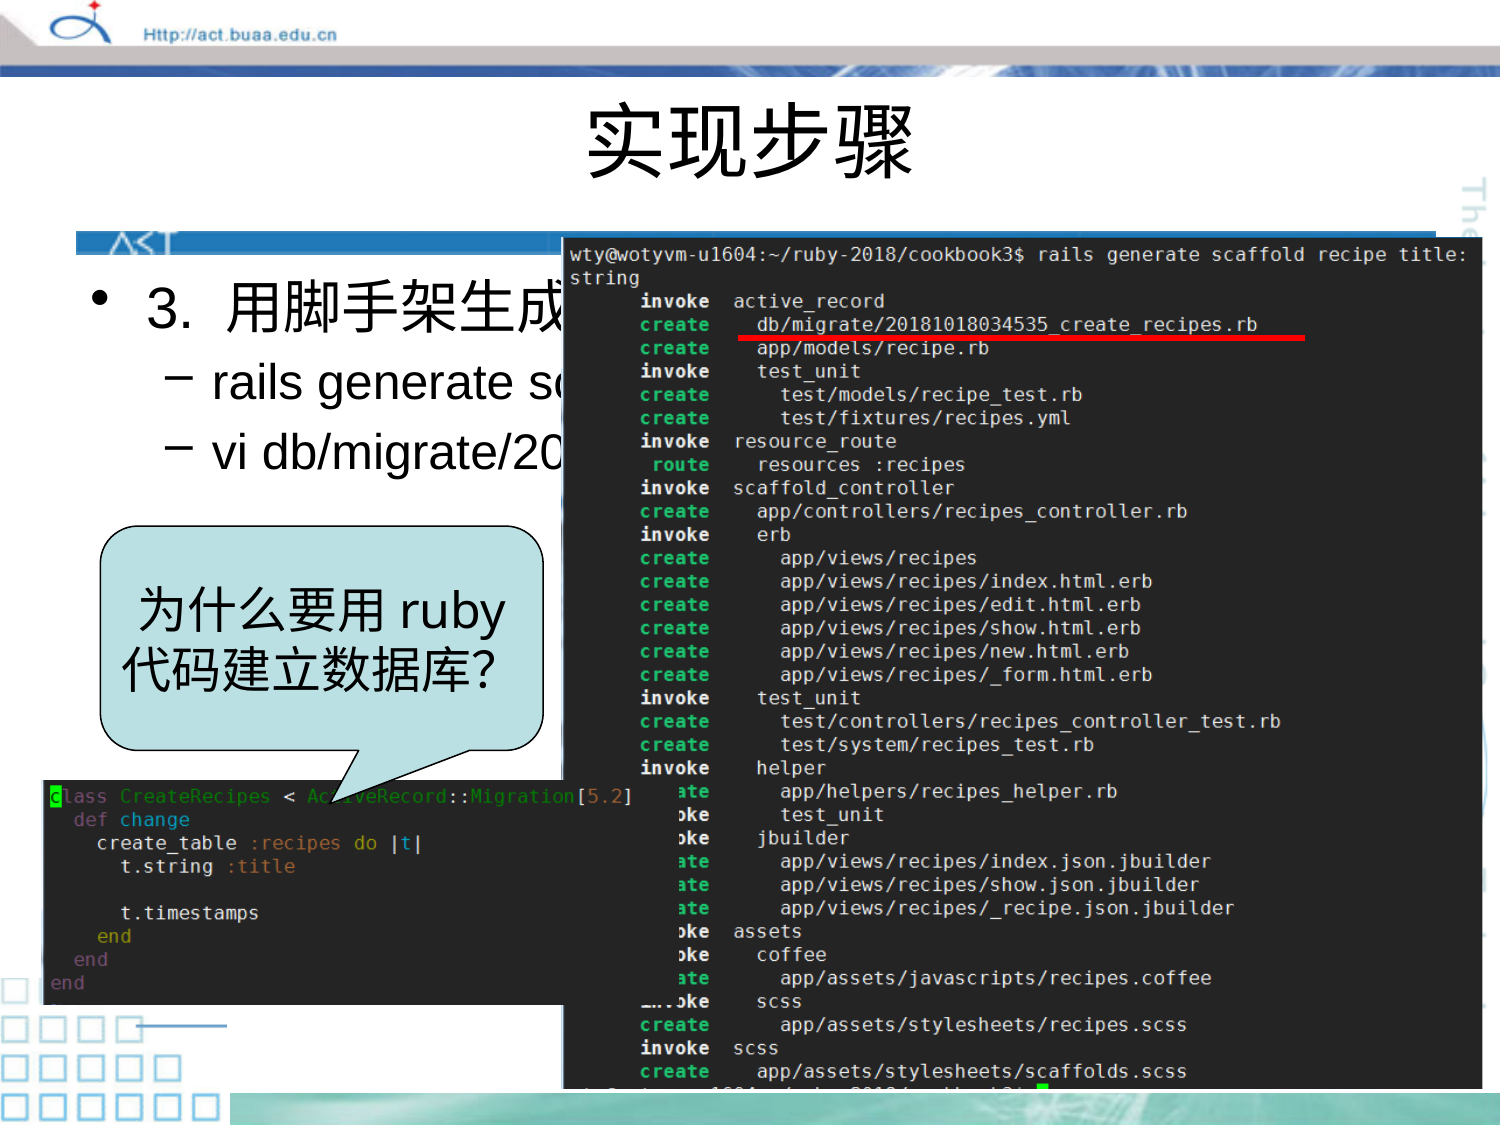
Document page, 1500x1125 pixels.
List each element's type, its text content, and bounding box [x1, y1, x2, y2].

picture [230, 1093, 1500, 1125]
text_box 为什么要用ruby 代码建立数据库？ [100, 526, 544, 778]
picture [0, 0, 1500, 77]
list 3. 用脚手架生成器自动生成代码框架 rails generate scaffold recipe title:string vi db/migrate/20181018034535_create_recipes.rb [75, 262, 555, 778]
title 实现步骤 [75, 45, 1425, 233]
picture [0, 173, 1500, 1125]
